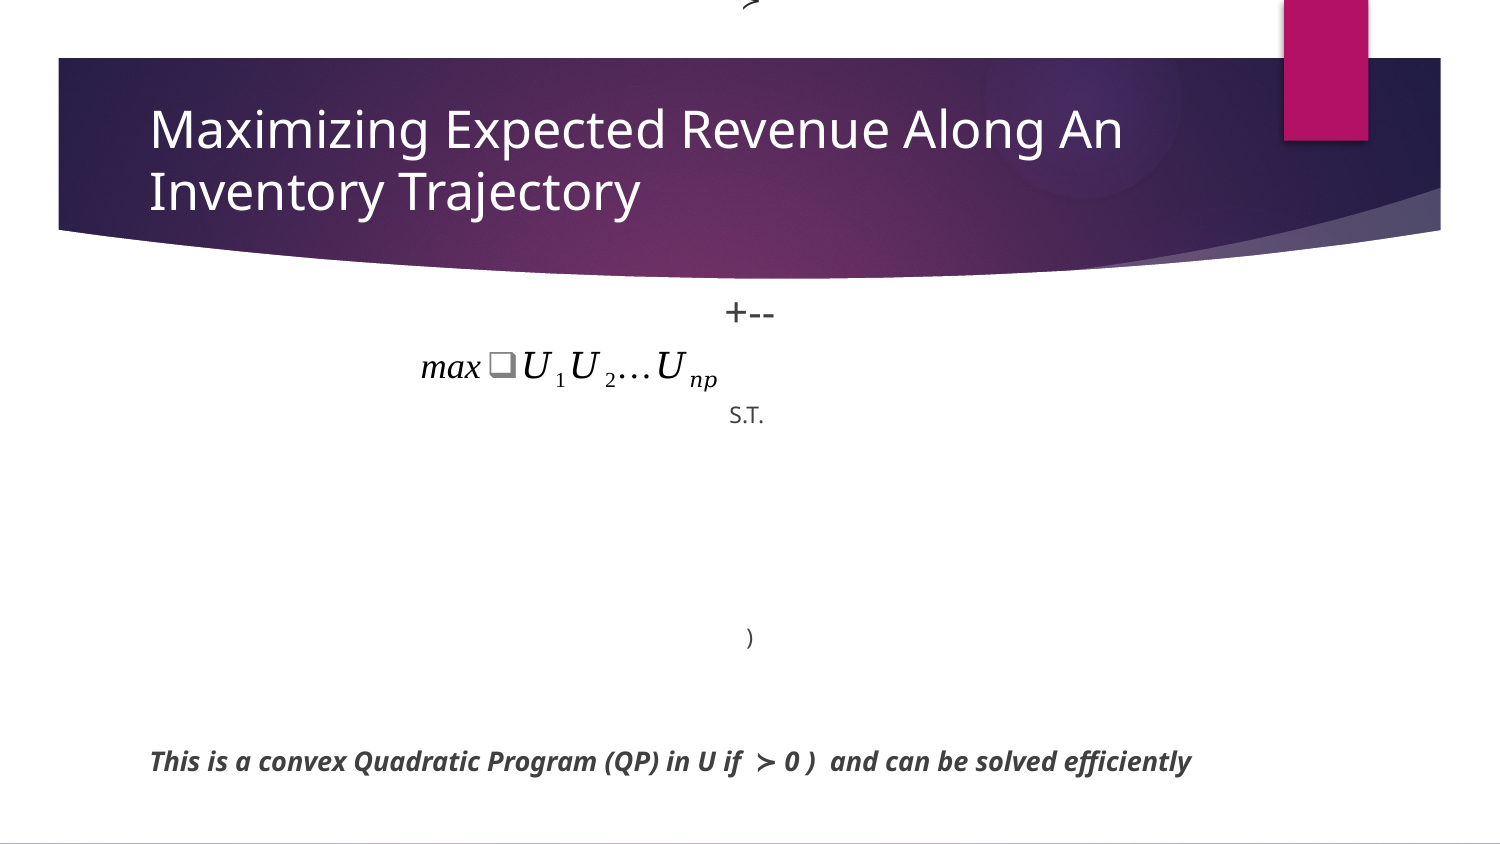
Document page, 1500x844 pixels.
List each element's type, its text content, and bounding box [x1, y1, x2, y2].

text_box ≻ [719, 0, 781, 23]
title Maximizing Expected Revenue Along An Inventory Trajectory [134, 81, 1366, 238]
